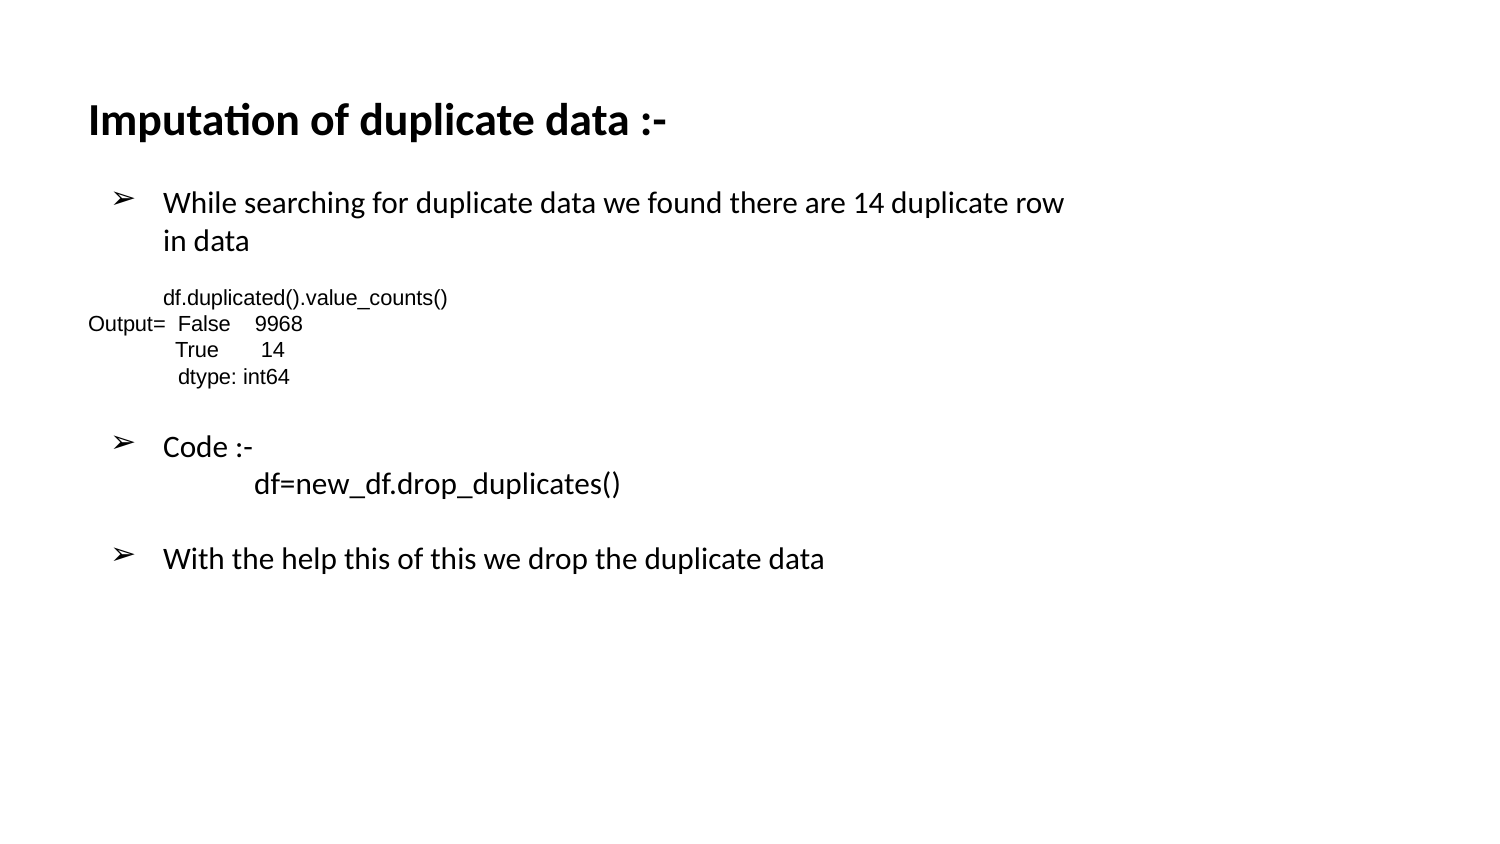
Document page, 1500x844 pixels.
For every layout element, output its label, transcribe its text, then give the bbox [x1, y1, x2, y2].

text_box Imputation of duplicate data :- While searching for duplicate data we found there are 14 duplicate row in data df.duplicated().value_counts() Output= False 9968 True 14 dtype: int64 Code :- df=new_df.drop_duplicates() With the help this of this we drop the duplicate data [73, 75, 1103, 703]
